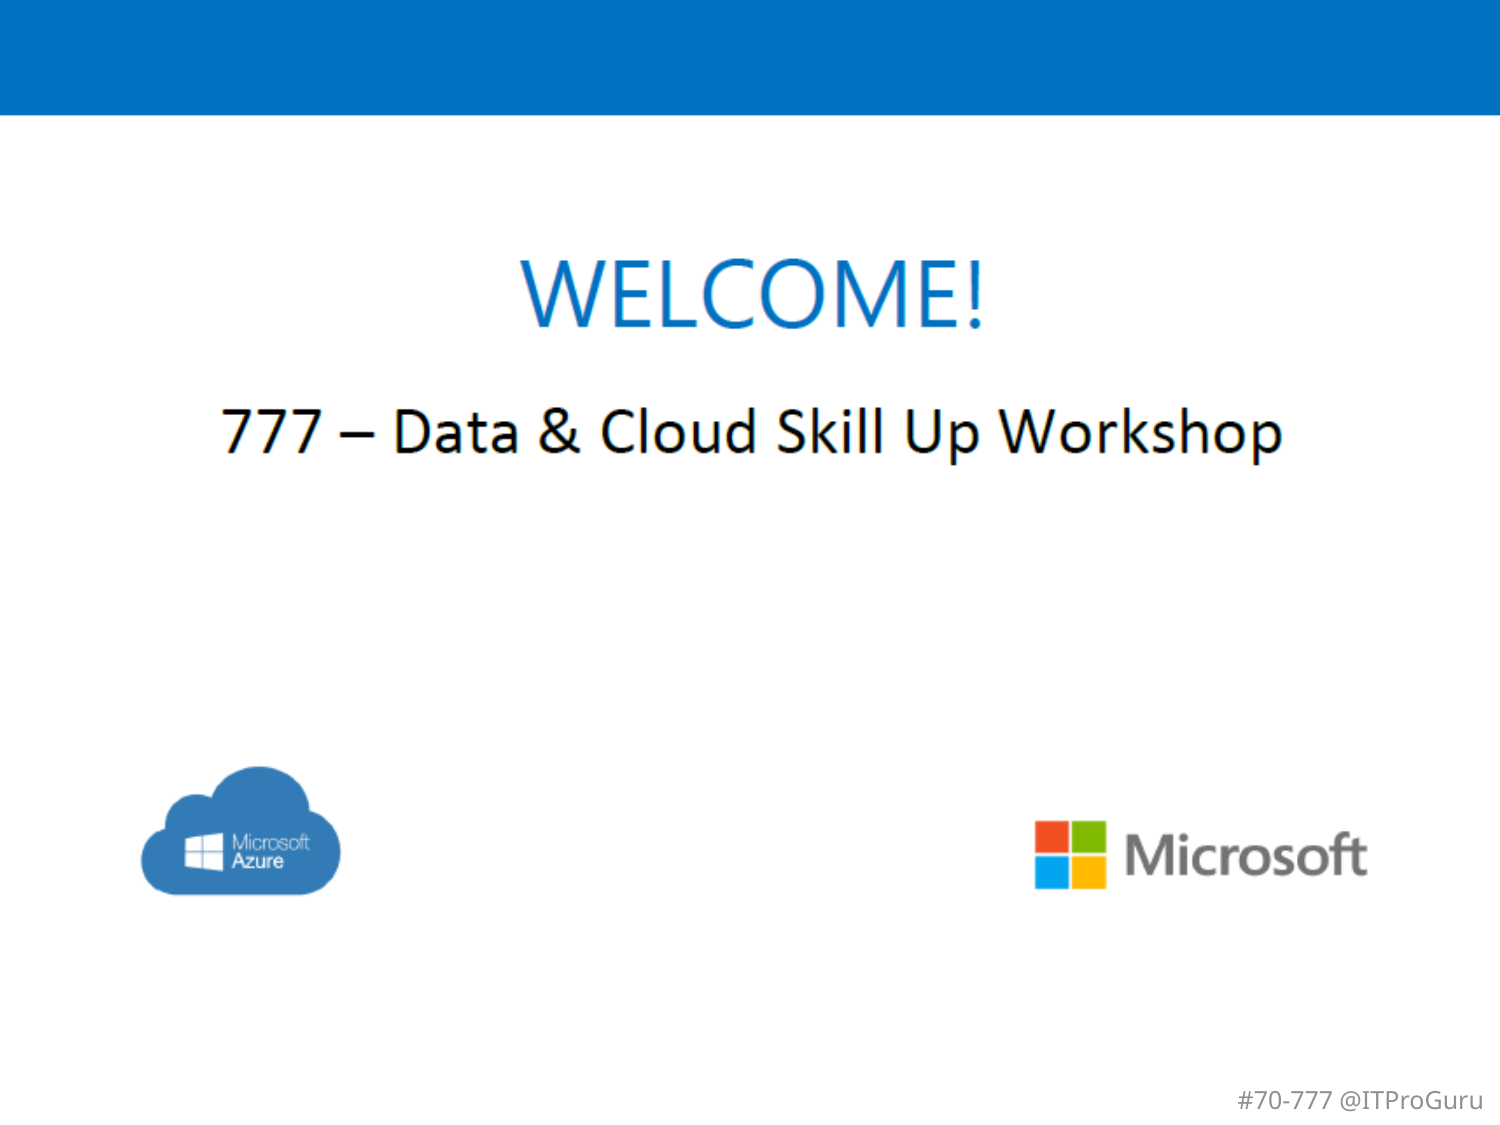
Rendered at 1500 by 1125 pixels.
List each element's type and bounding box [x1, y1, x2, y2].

picture [106, 182, 1394, 943]
